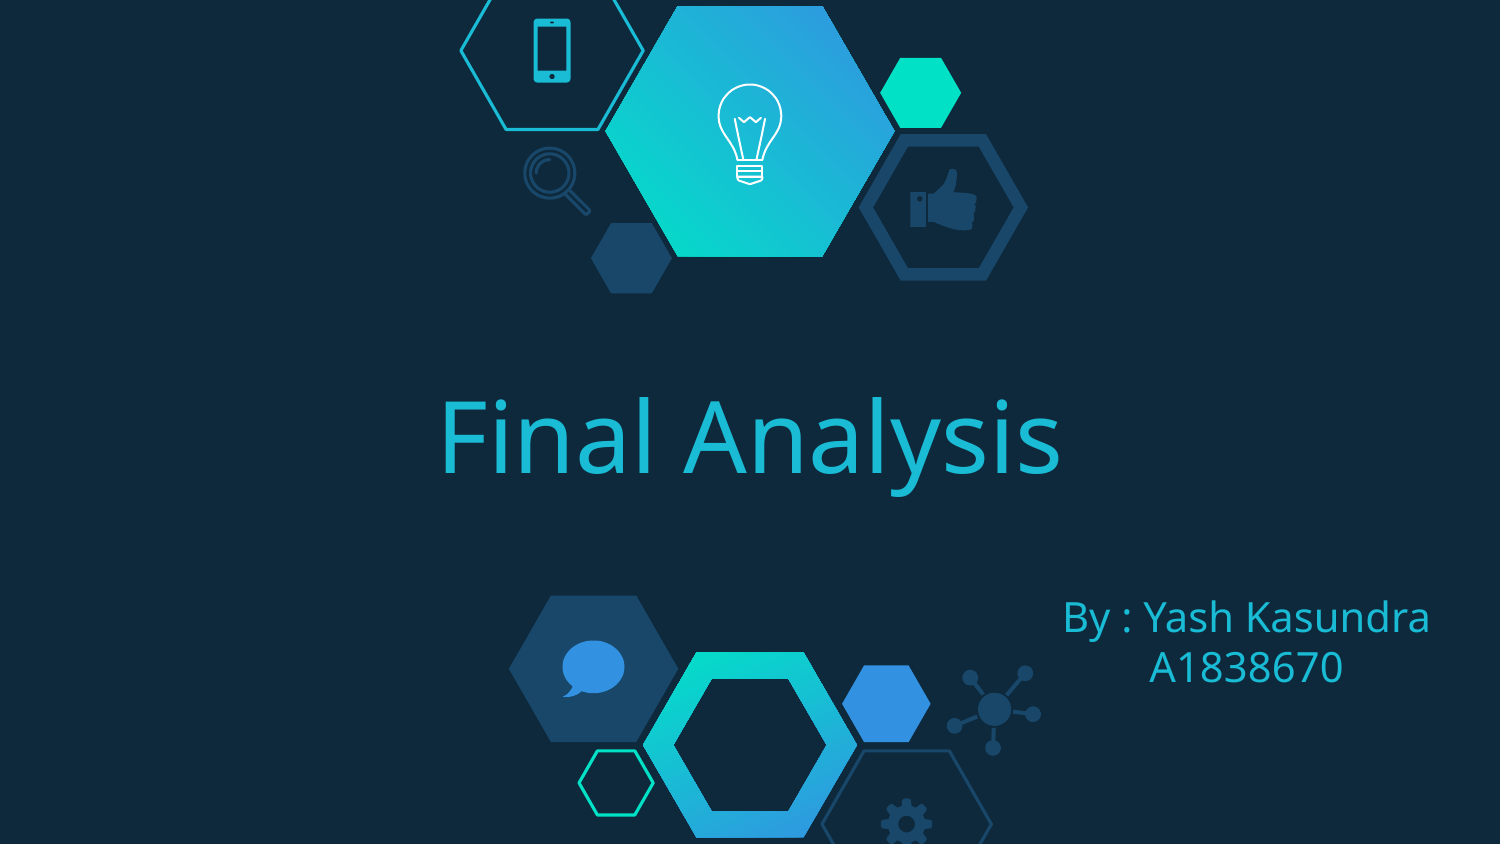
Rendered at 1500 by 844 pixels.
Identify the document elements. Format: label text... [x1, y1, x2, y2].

title Final Analysis [229, 326, 1271, 541]
text_box By : Yash Kasundra A1838670 [979, 575, 1500, 706]
